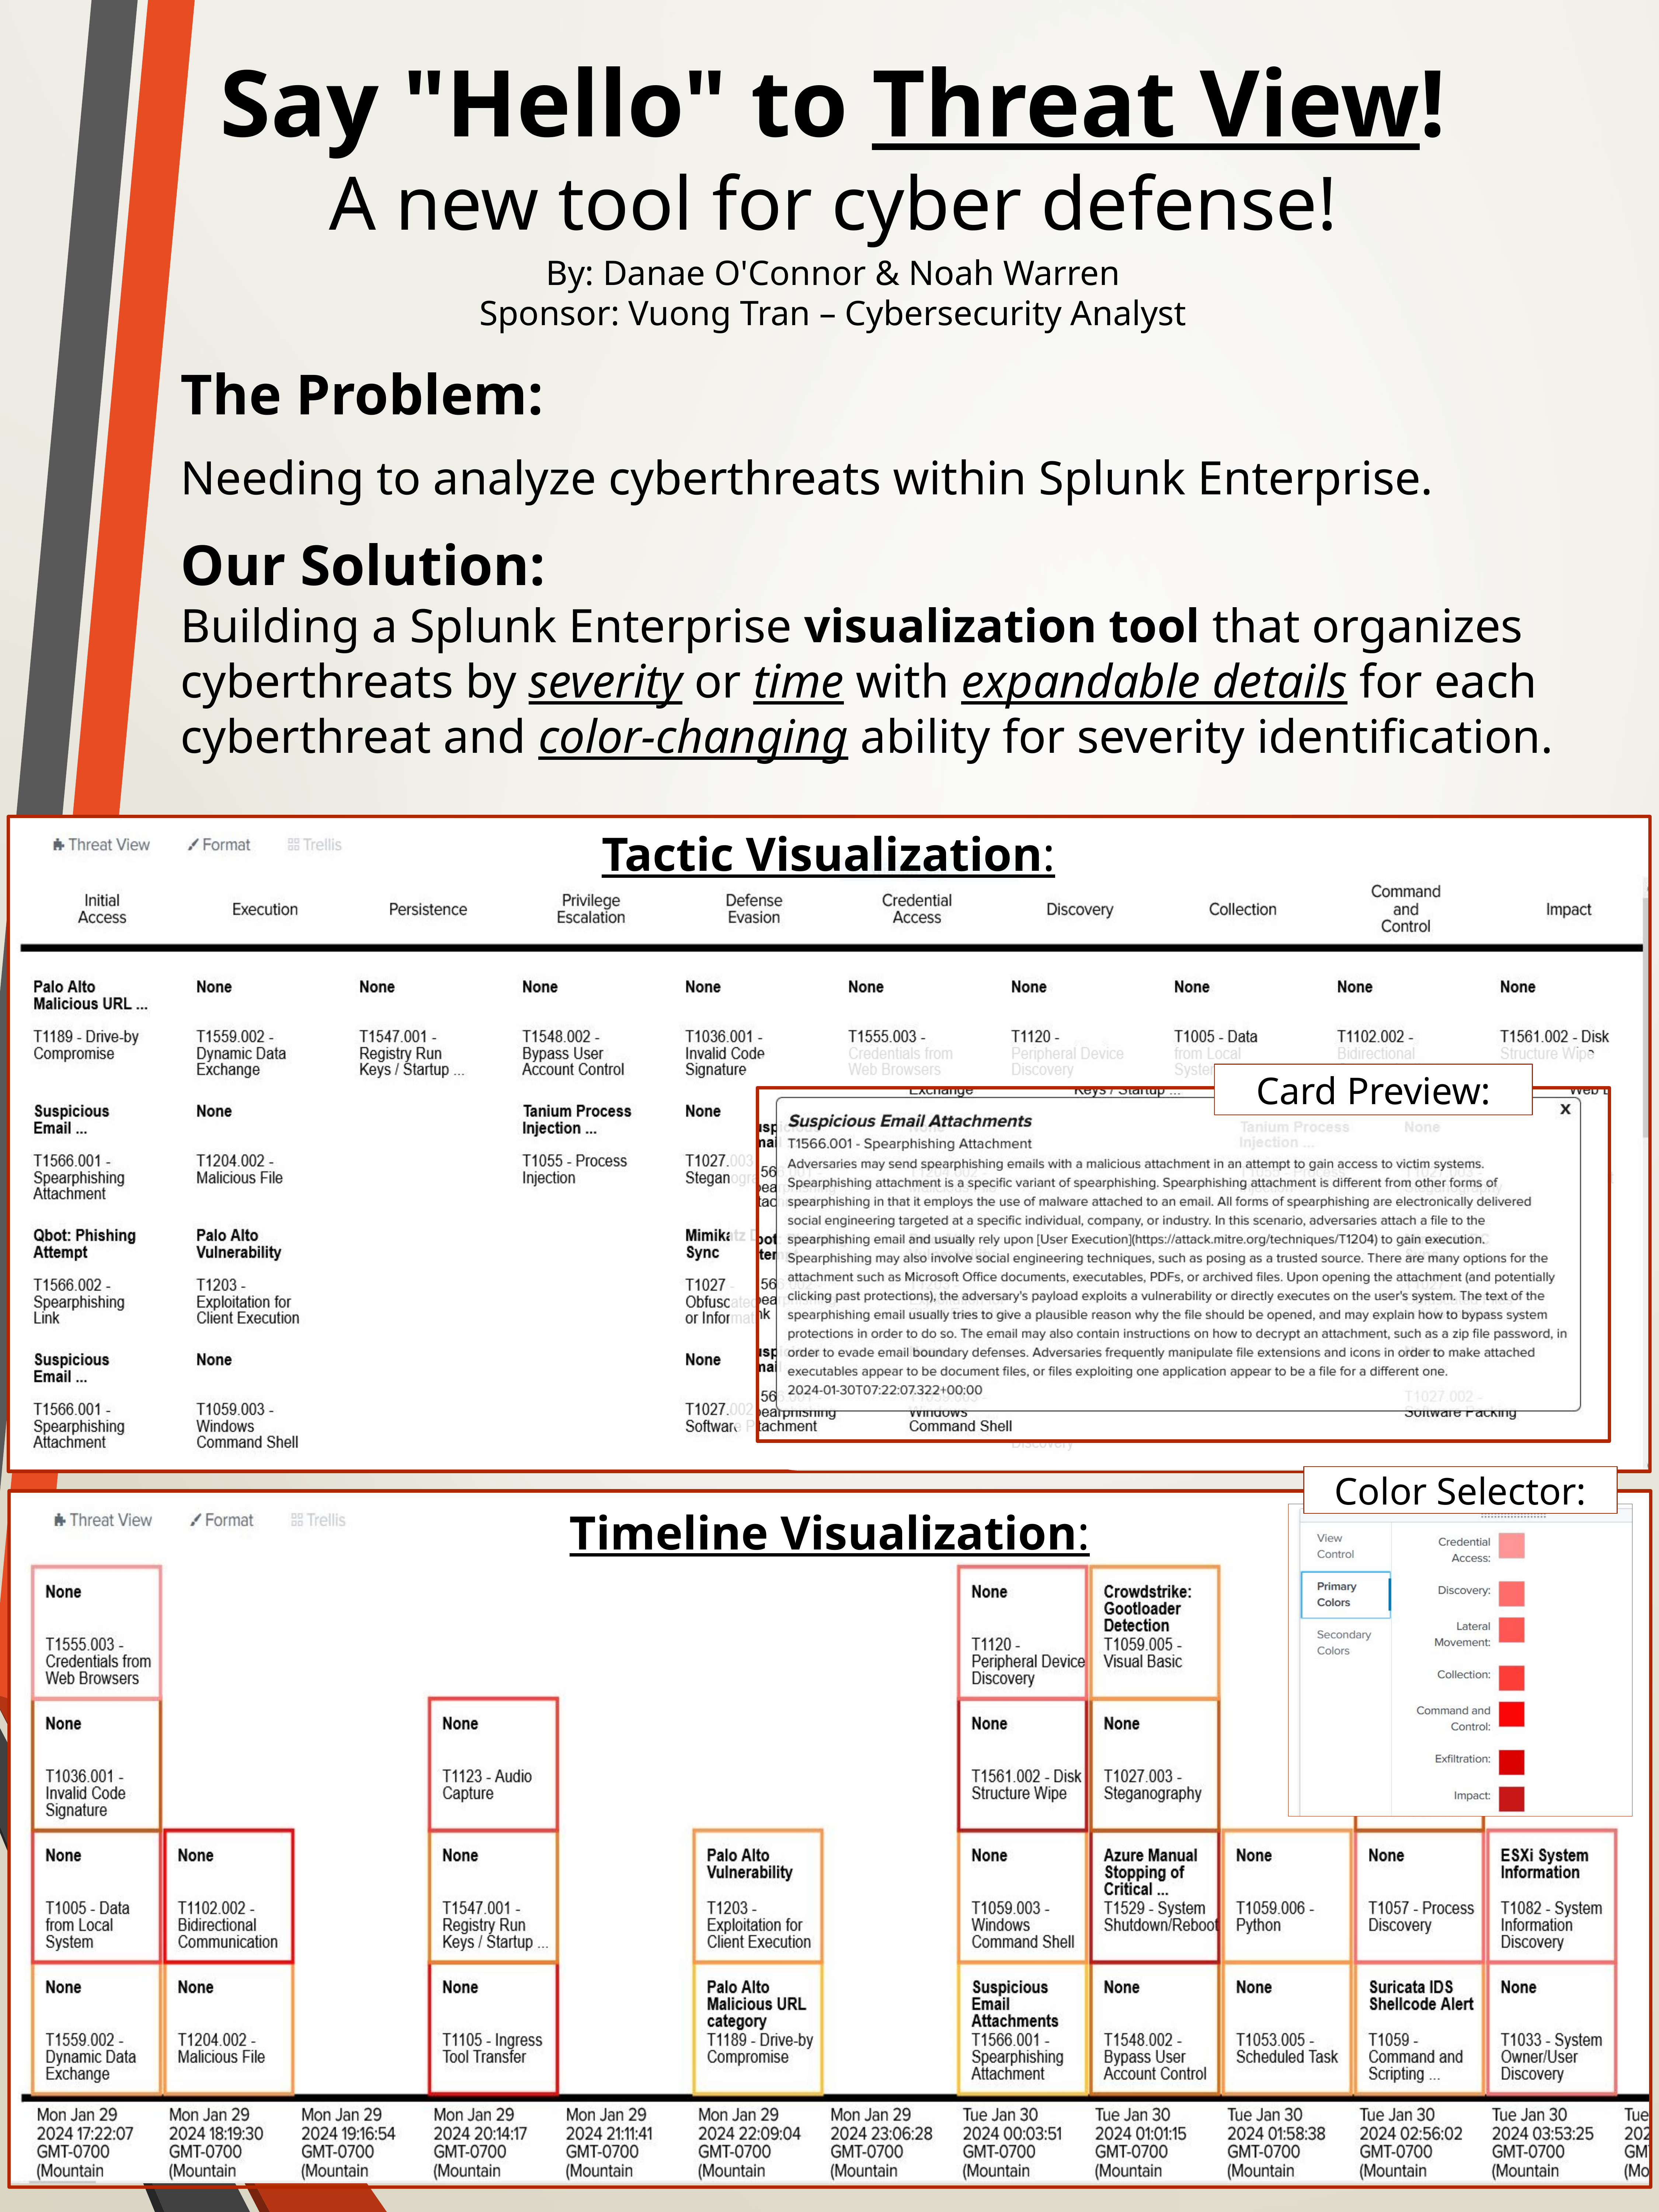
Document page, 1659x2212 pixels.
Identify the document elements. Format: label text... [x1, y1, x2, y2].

picture [10, 1492, 1649, 2186]
list The Problem: Needing to analyze cyberthreats within Splunk Enterprise. [175, 336, 1485, 527]
text_box Our Solution: Building a Splunk Enterprise visualization tool that organizes cyberthreats by severity or time with expandable details for each cyberthreat and color-changing ability for severity identification. [175, 527, 1590, 765]
text_box By: Danae O'Connor & Noah Warren Sponsor: Vuong Tran – Cybersecurity Analyst [350, 248, 1317, 335]
title Say "Hello" to Threat View! [134, 0, 1532, 199]
text_box Color Selector: [1303, 1470, 1618, 1492]
text_box [787, 1470, 1303, 1471]
picture [10, 818, 1649, 1470]
text_box A new tool for cyber defense! [279, 153, 1388, 248]
